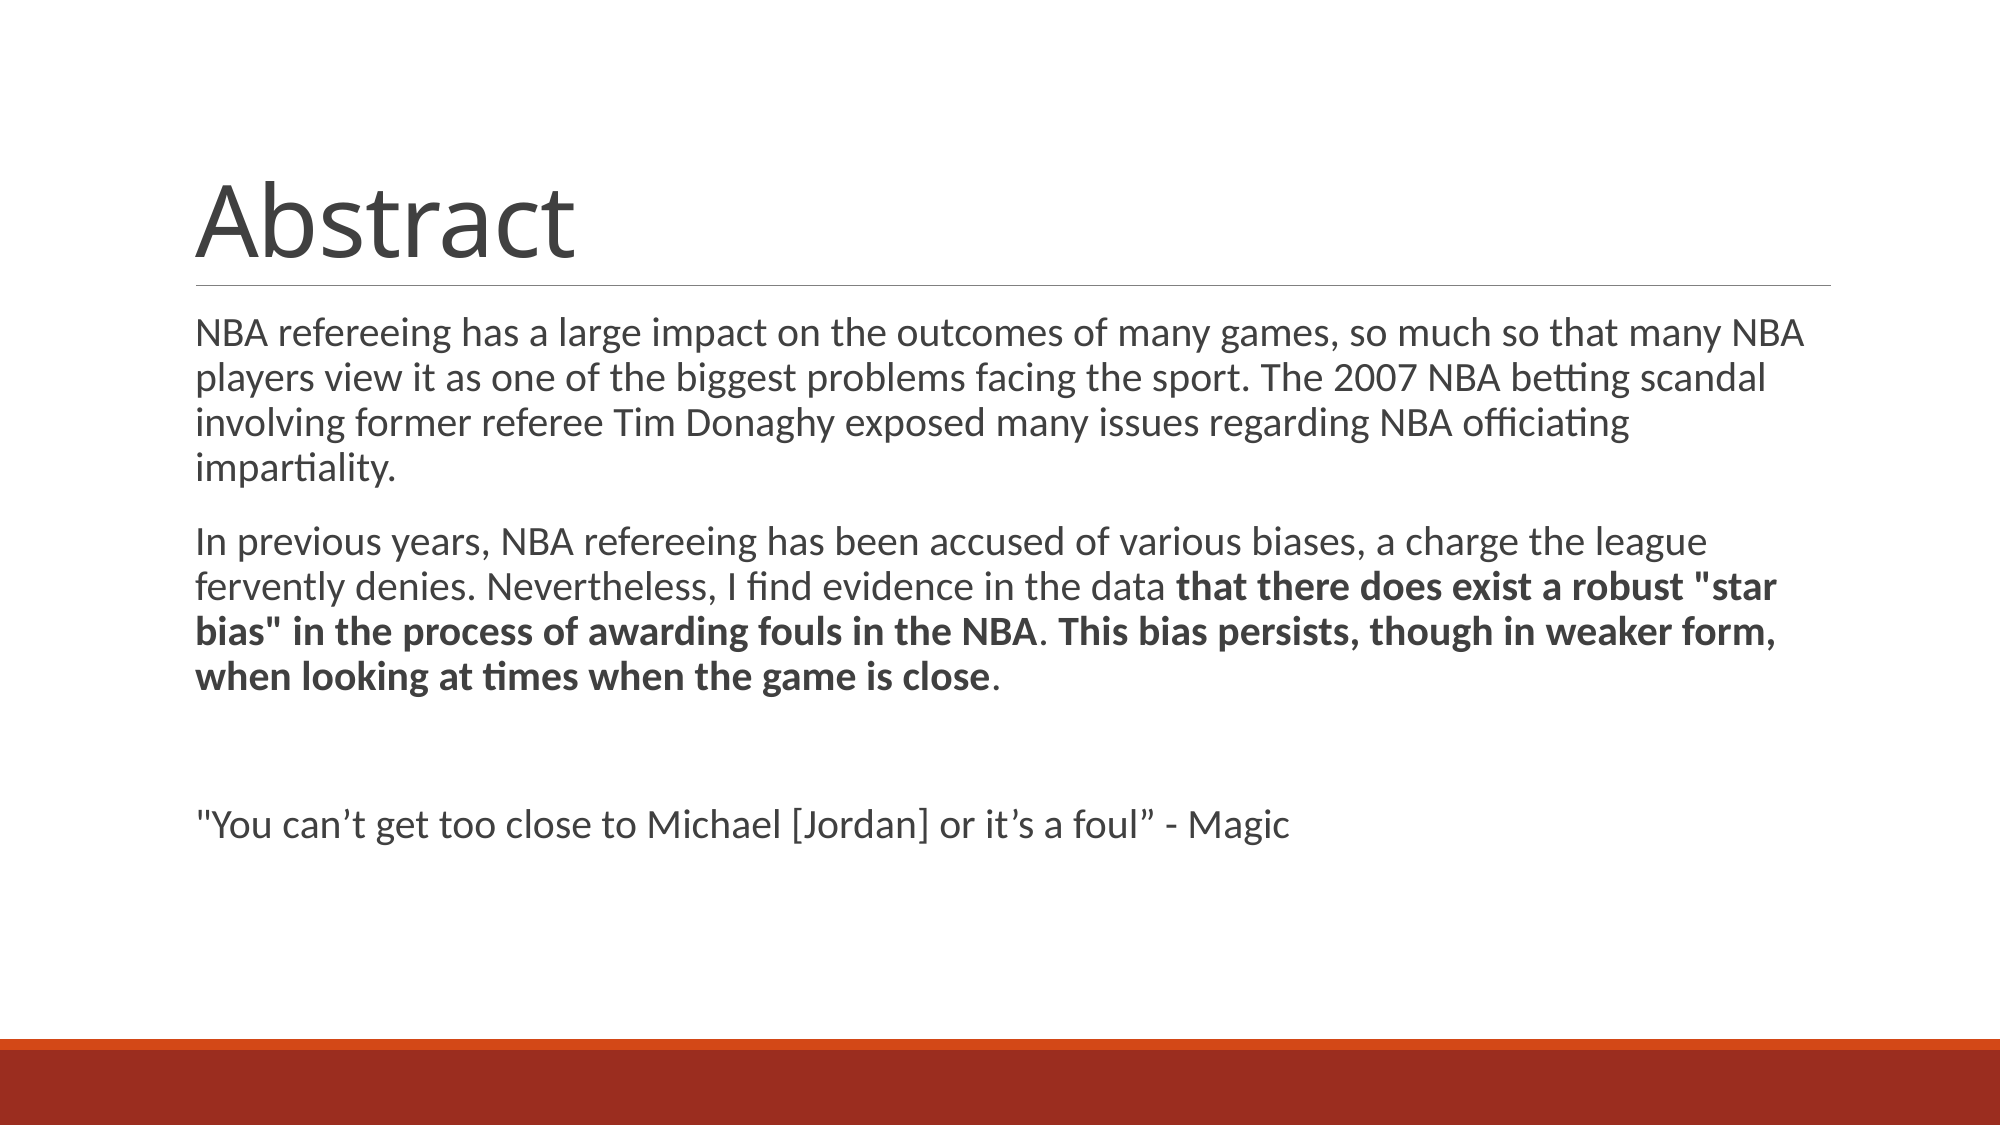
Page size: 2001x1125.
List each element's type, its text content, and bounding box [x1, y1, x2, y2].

title Abstract [180, 47, 1830, 285]
list NBA refereeing has a large impact on the outcomes of many games, so much so that many NBA players view it as one of the biggest problems facing the sport. The 2007 NBA betting scandal involving former referee Tim Donaghy exposed many issues regarding NBA officiating impartiality. In previous years, NBA refereeing has been accused of various biases, a charge the league fervently denies. Nevertheless, I find evidence in the data that there does exist a robust "star bias" in the process of awarding fouls in the NBA. This bias persists, though in weaker form, when looking at times when the game is close. "You can’t get too close to Michael [Jordan] or it’s a foul” - Magic [180, 302, 1830, 963]
